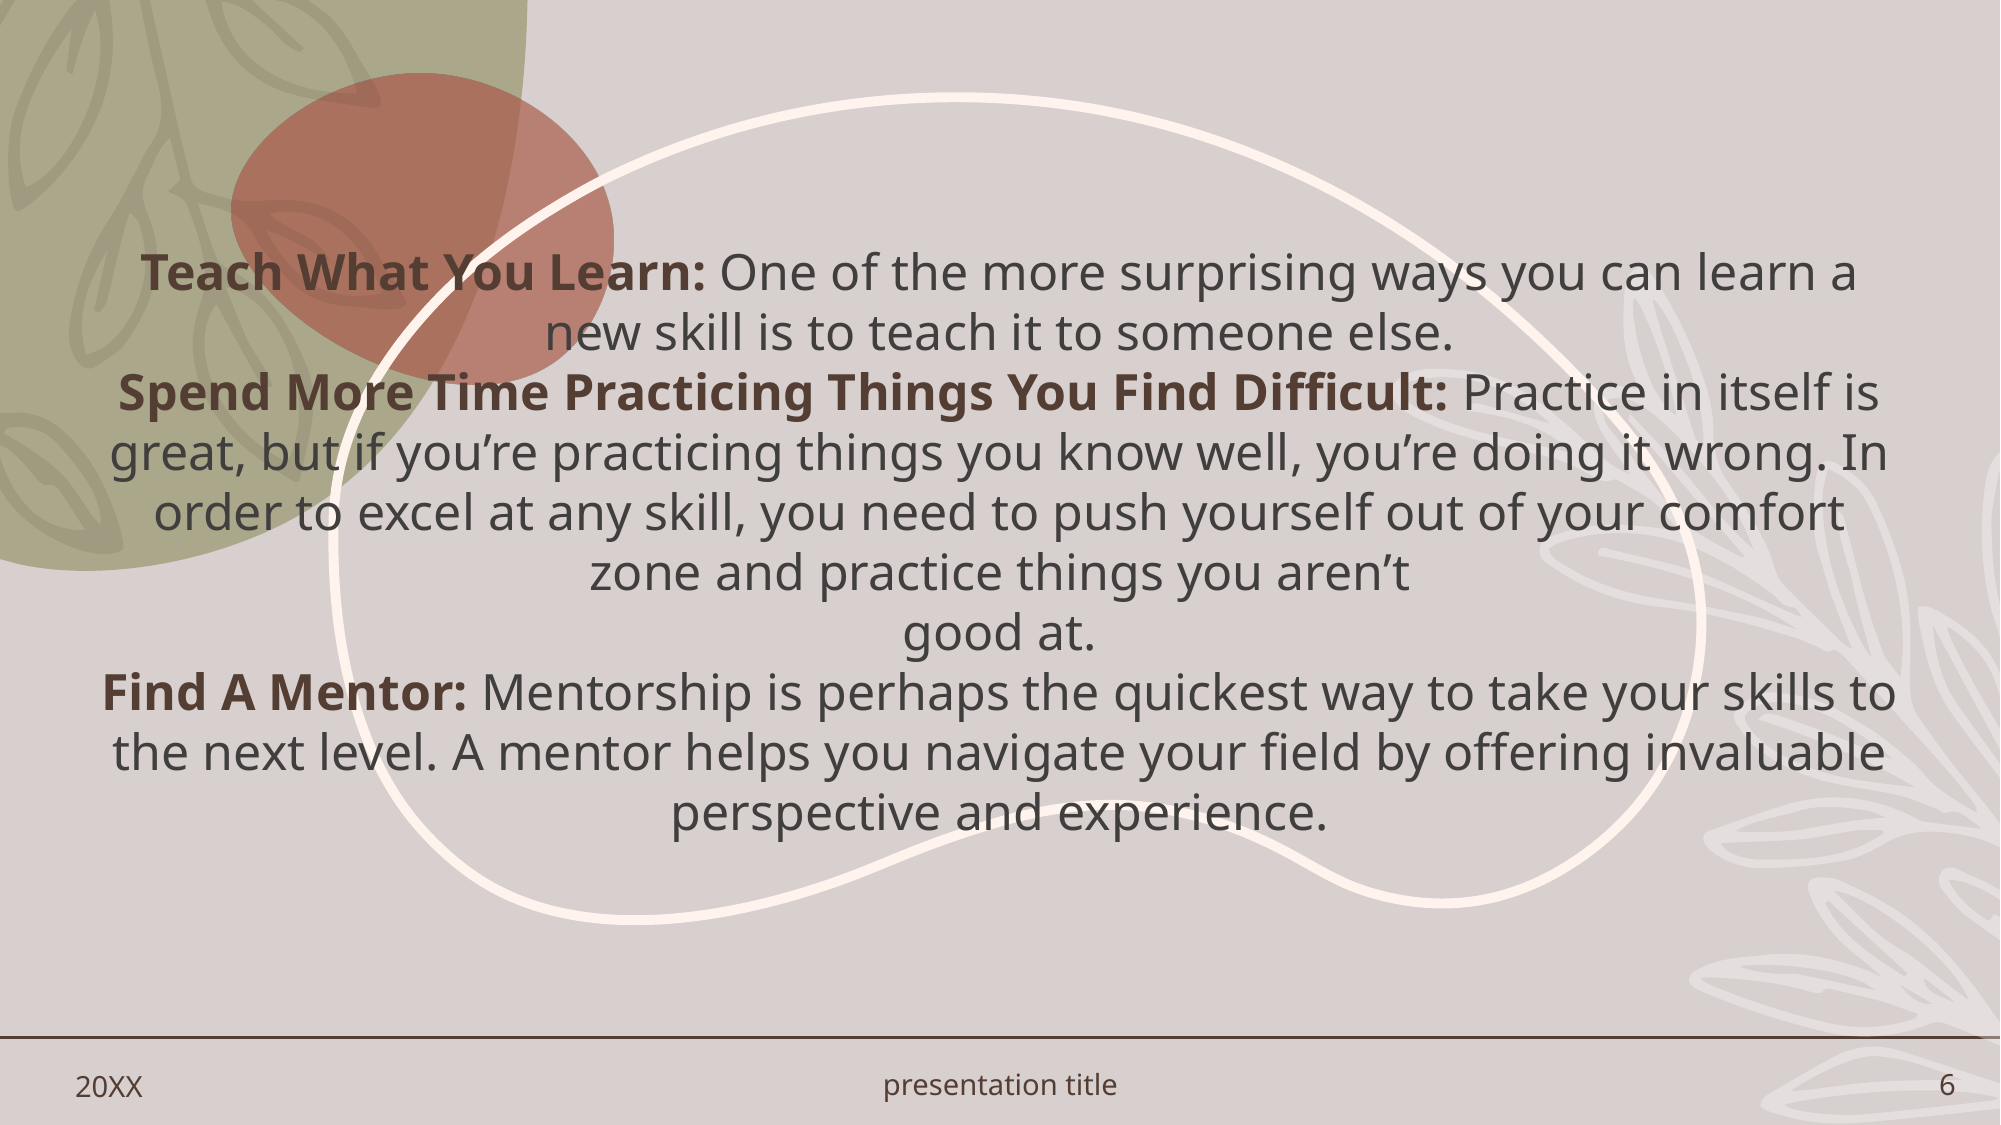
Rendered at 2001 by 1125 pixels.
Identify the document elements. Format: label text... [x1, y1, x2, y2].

slide_number 6 [1808, 1060, 1971, 1112]
list Teach What You Learn: One of the more surprising ways you can learn a new skill is to teach it to someone else. Spend More Time Practicing Things You Find Difficult: Practice in itself is great, but if you’re practicing things you know well, you’re doing it wrong. In order to excel at any skill, you need to push yourself out of your comfort zone and practice things you aren’t good at. Find A Mentor: Mentorship is perhaps the quickest way to take your skills to the next level. A mentor helps you navigate your field by offering invaluable perspective and experience. [81, 233, 1919, 950]
picture [231, 73, 614, 233]
slide_number 20XX [60, 1060, 222, 1112]
footer presentation title [718, 1060, 1283, 1112]
picture [526, 181, 614, 233]
